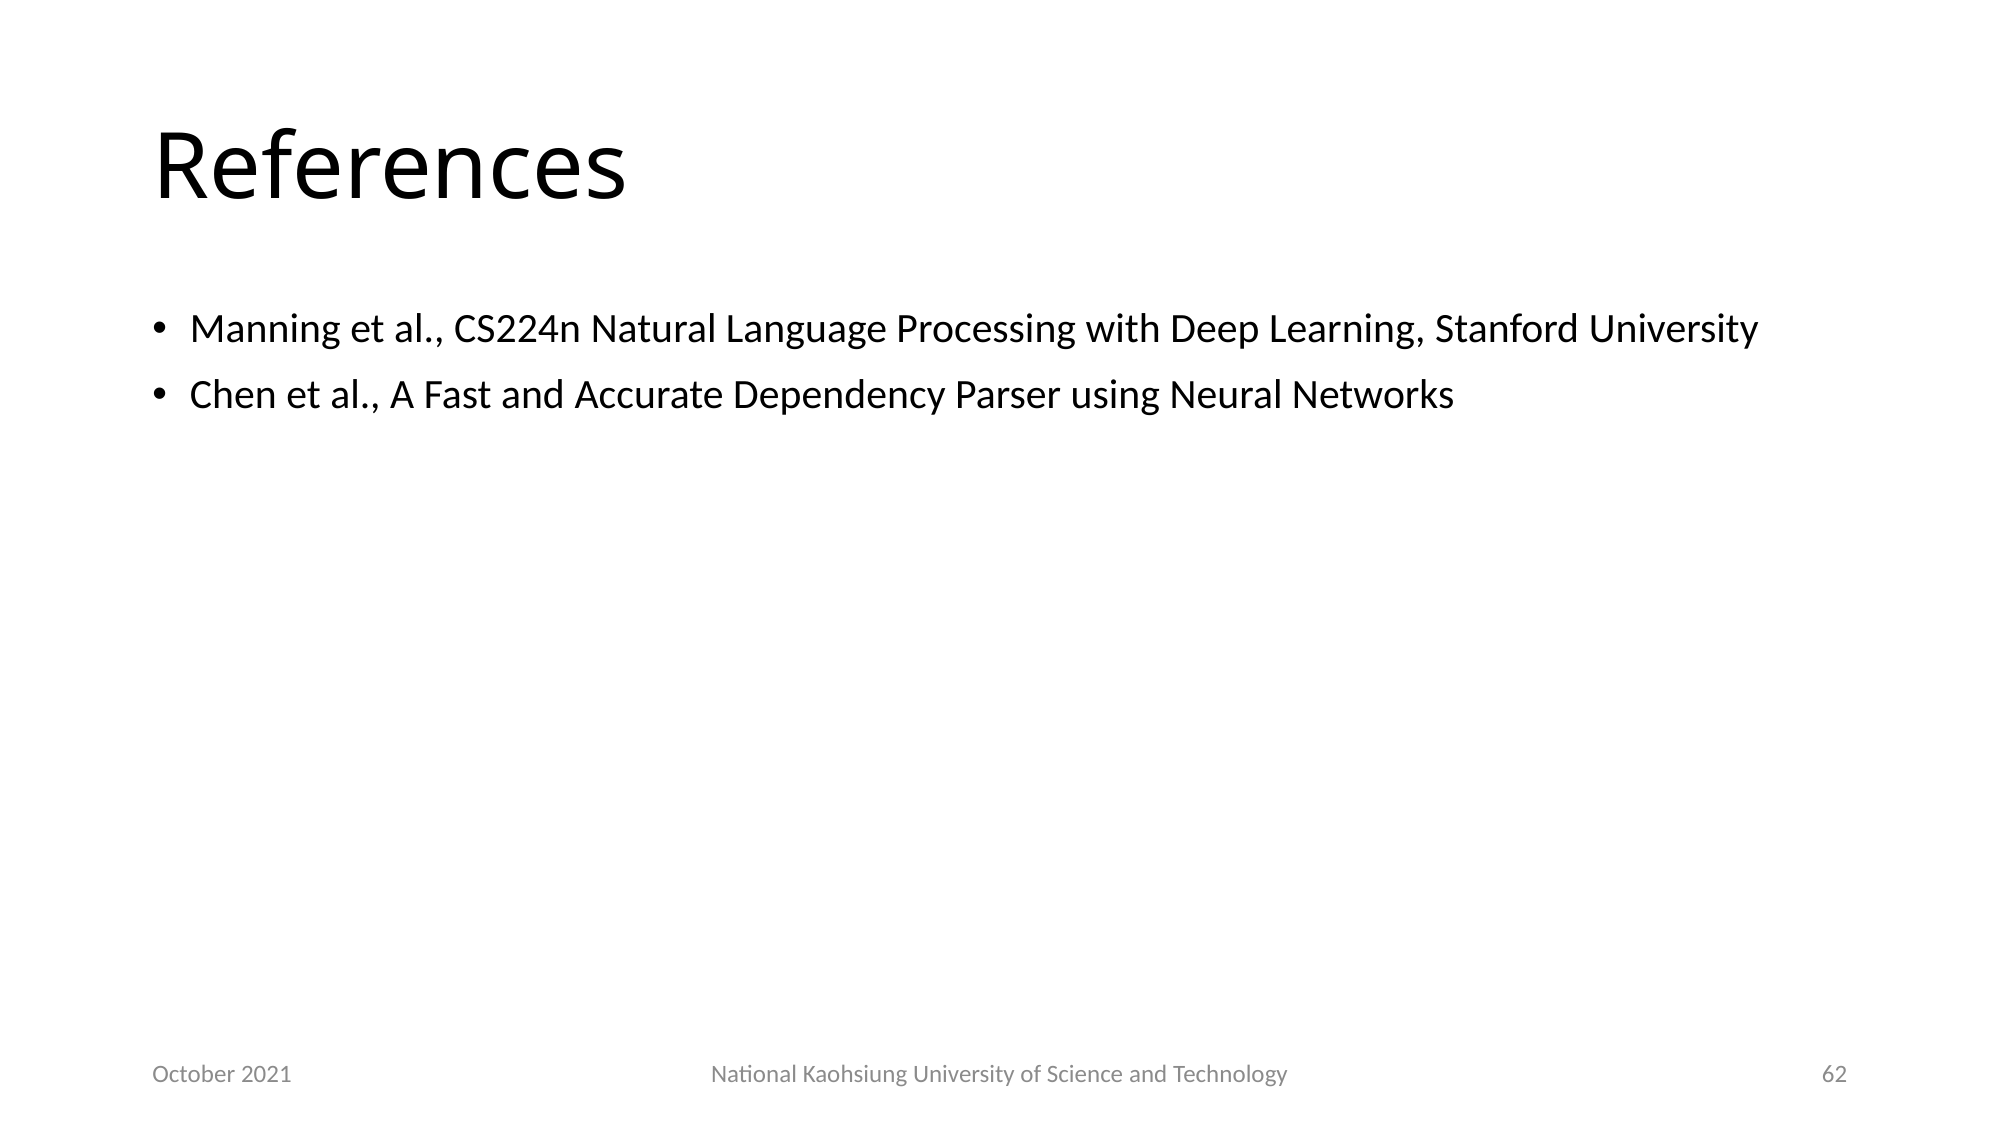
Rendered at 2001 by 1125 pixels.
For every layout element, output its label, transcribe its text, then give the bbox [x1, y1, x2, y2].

slide_number 62 [1412, 1042, 1863, 1103]
title References [137, 59, 1863, 278]
list Manning et al., CS224n Natural Language Processing with Deep Learning, Stanford University Chen et al., A Fast and Accurate Dependency Parser using Neural Networks [137, 299, 1863, 1014]
footer National Kaohsiung University of Science and Technology [662, 1042, 1338, 1103]
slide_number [137, 1042, 588, 1103]
